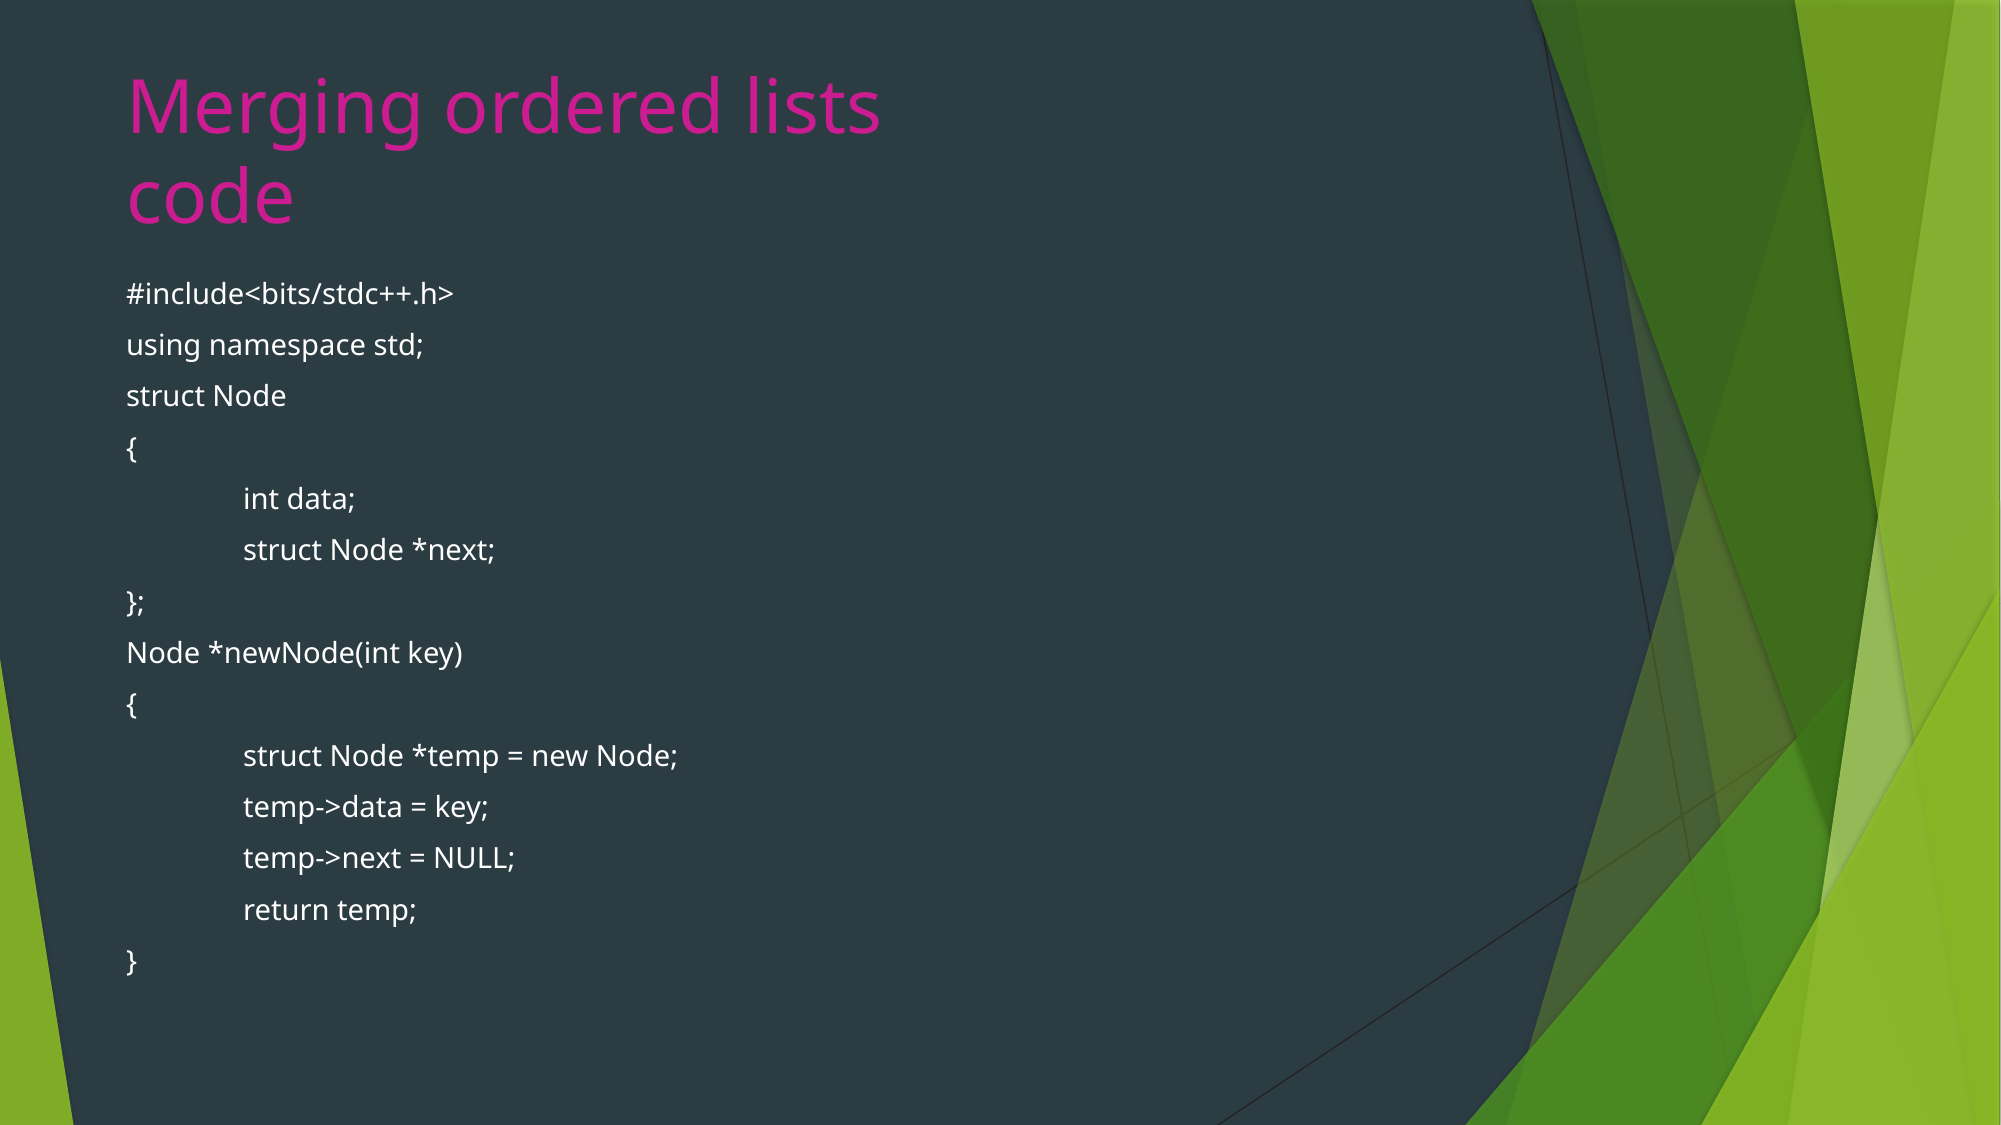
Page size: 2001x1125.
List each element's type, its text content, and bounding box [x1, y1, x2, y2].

title Merging ordered lists code [111, 50, 1522, 267]
list #include<bits/stdc++.h> using namespace std; struct Node { int data; struct Node *next; }; Node *newNode(int key) { struct Node *temp = new Node; temp->data = key; temp->next = NULL; return temp; } [111, 267, 1522, 992]
